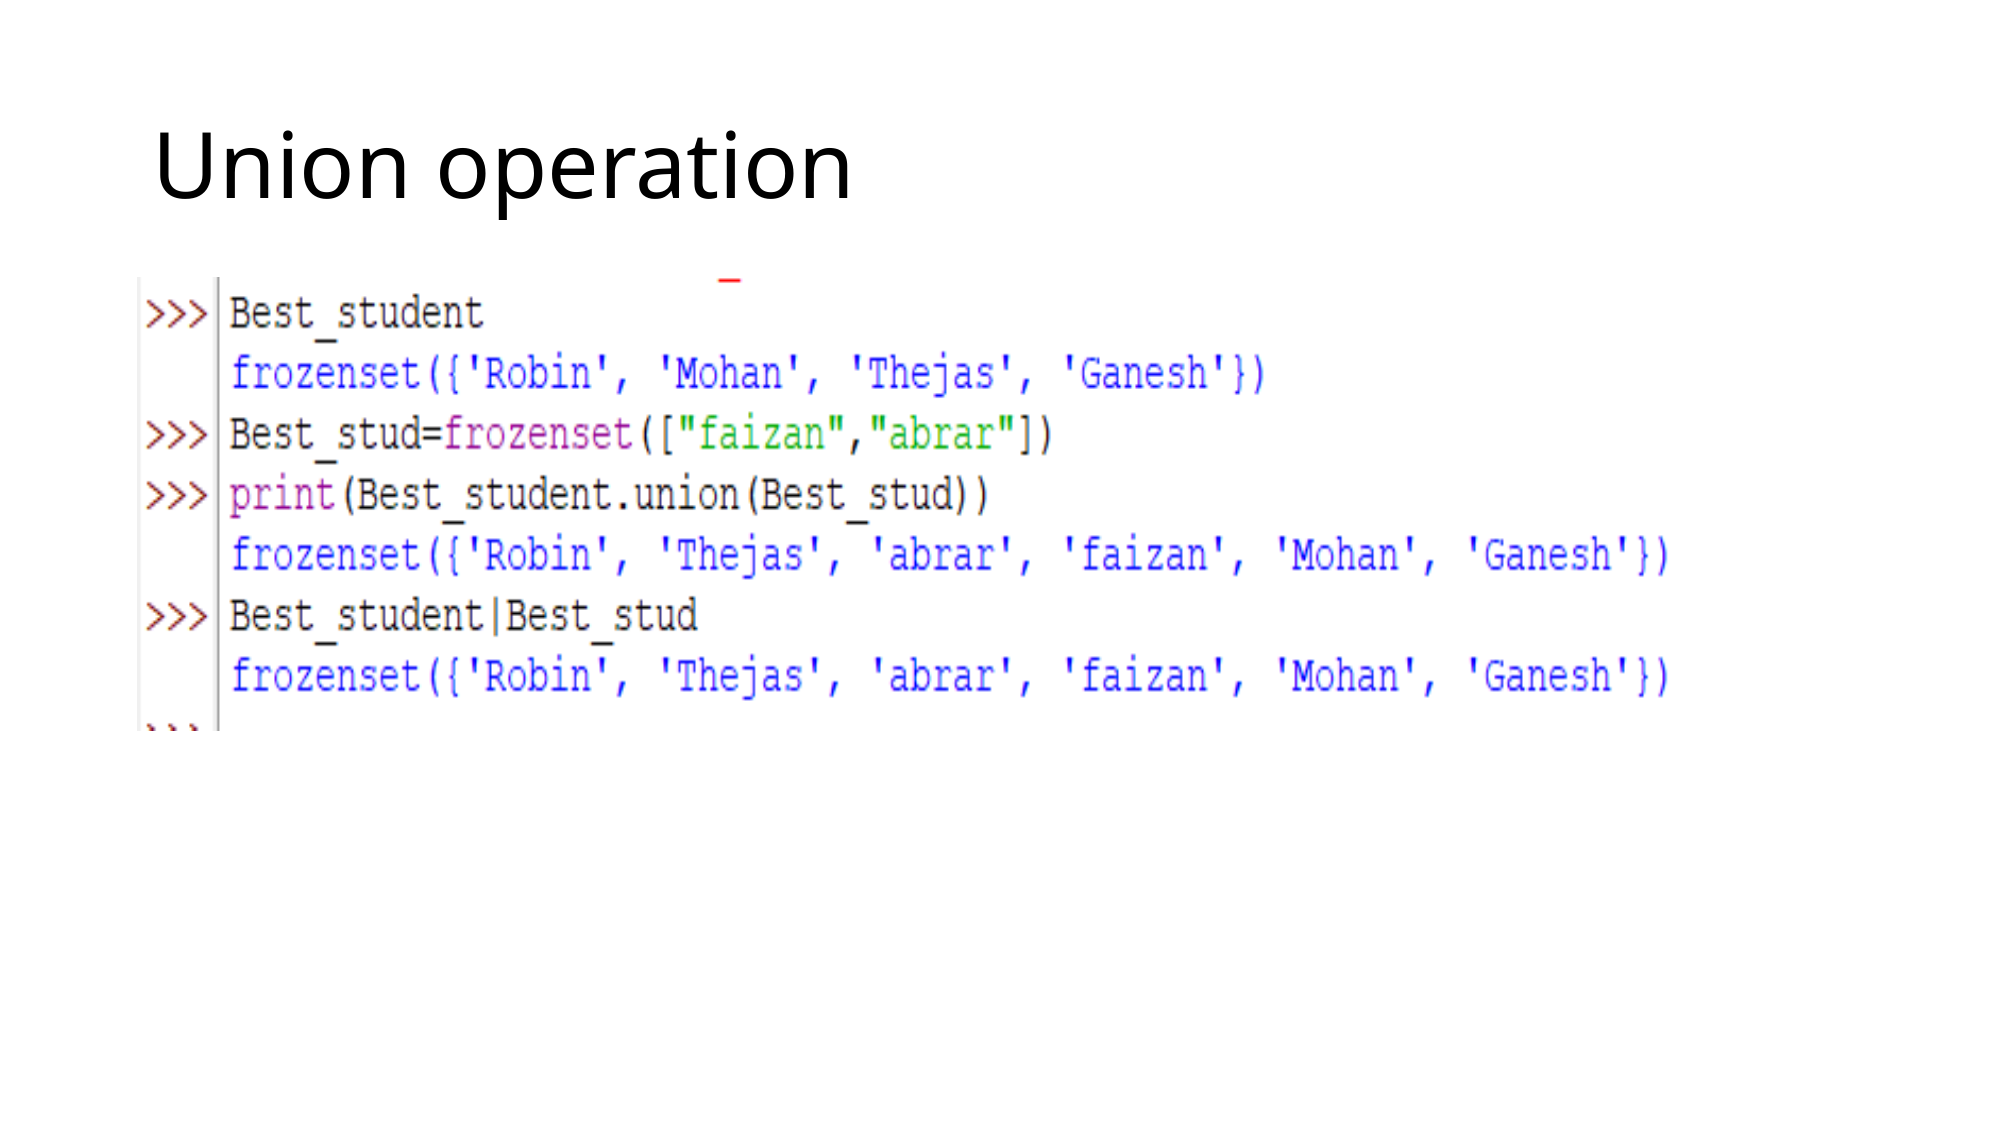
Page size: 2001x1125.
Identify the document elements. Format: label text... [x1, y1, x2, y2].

picture [137, 277, 1863, 731]
title Union operation [137, 59, 1863, 277]
